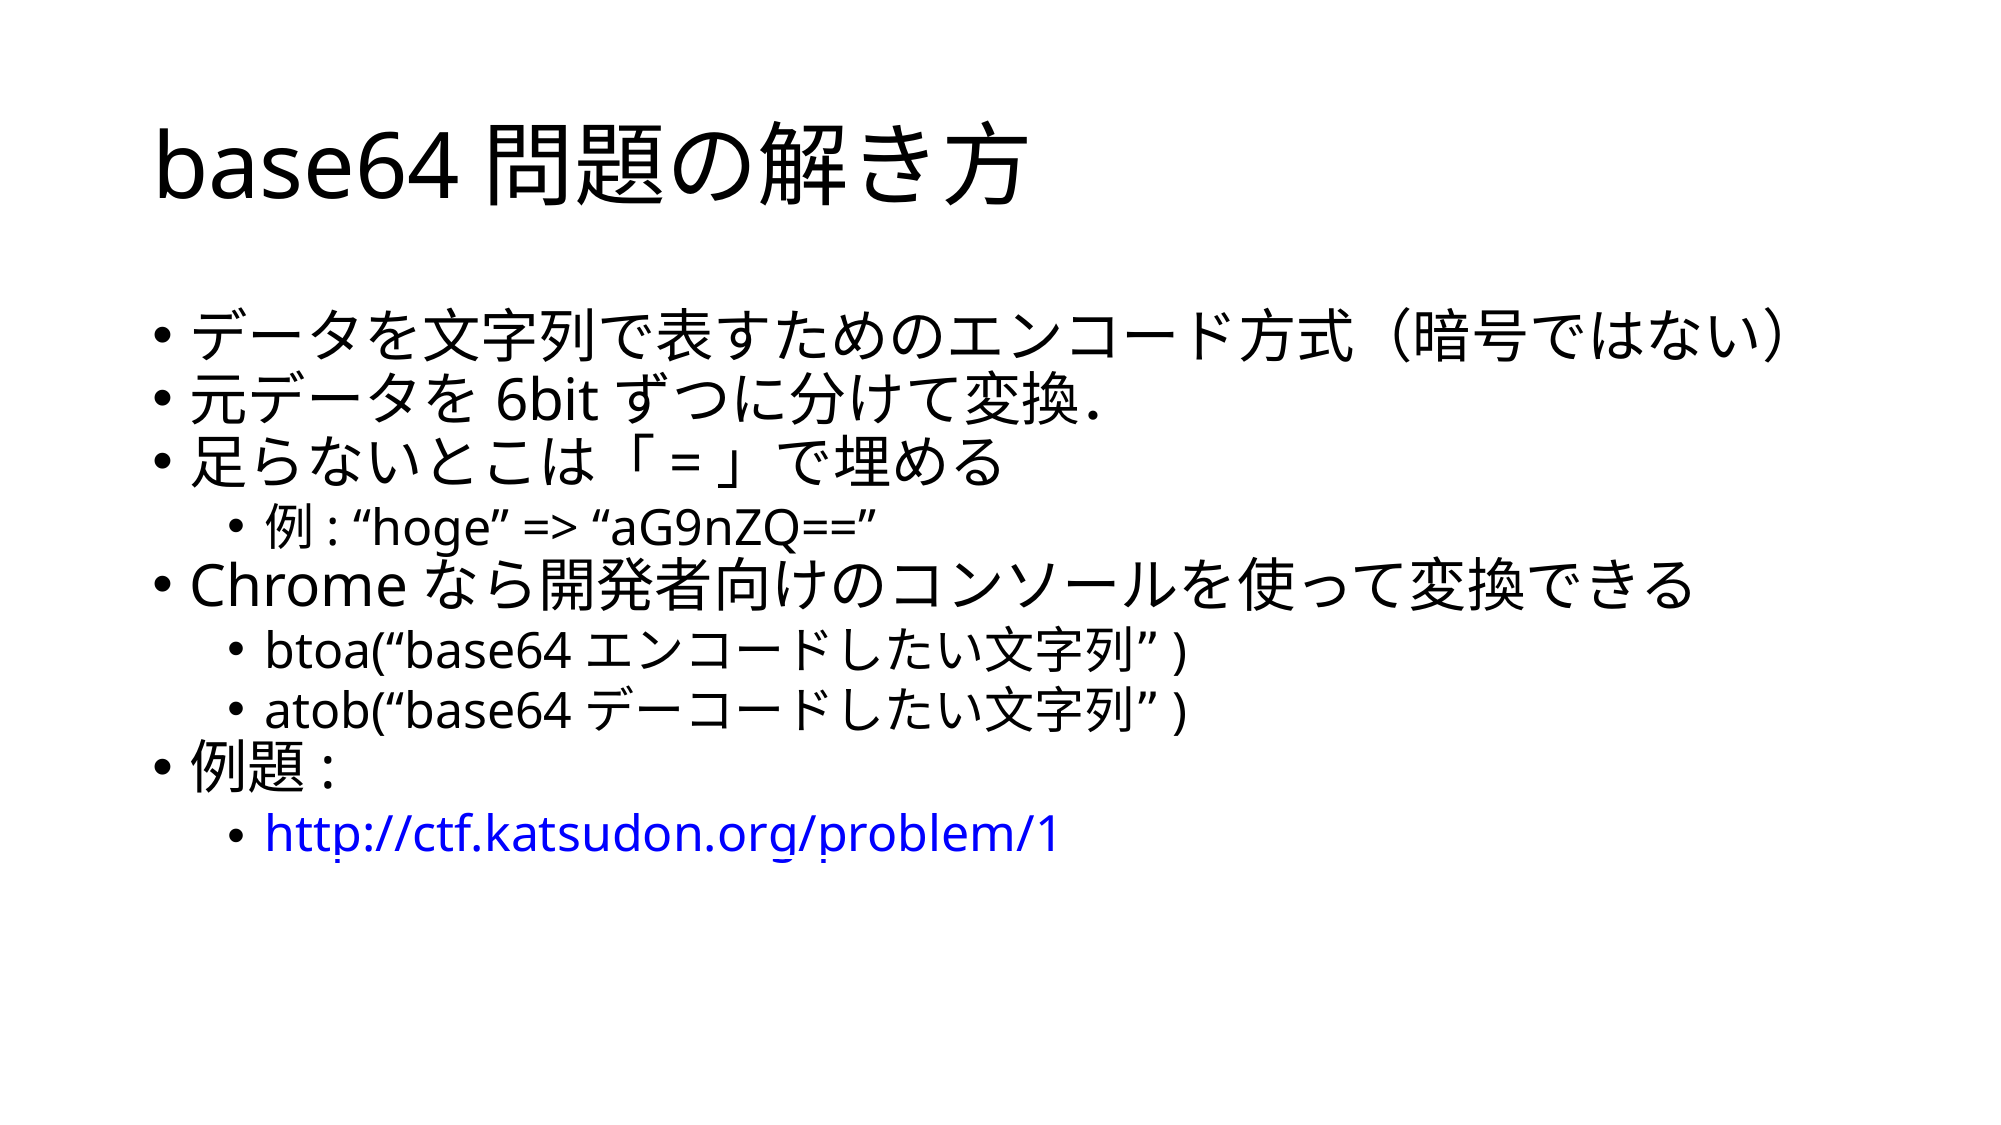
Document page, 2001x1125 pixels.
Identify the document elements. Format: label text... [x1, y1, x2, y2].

text_box base64問題の解き方 [137, 59, 1863, 277]
text_box データを文字列で表すためのエンコード方式（暗号ではない） 元データを6bitずつに分けて変換． 足らないとこは「=」で埋める 例: “hoge” => “aG9nZQ==” Chromeなら開発者向けのコンソールを使って変換できる btoa(“base64エンコードしたい文字列”) atob(“base64デーコードしたい文字列”) 例題: http://ctf.katsudon.org/problem/1 [137, 299, 1863, 1013]
